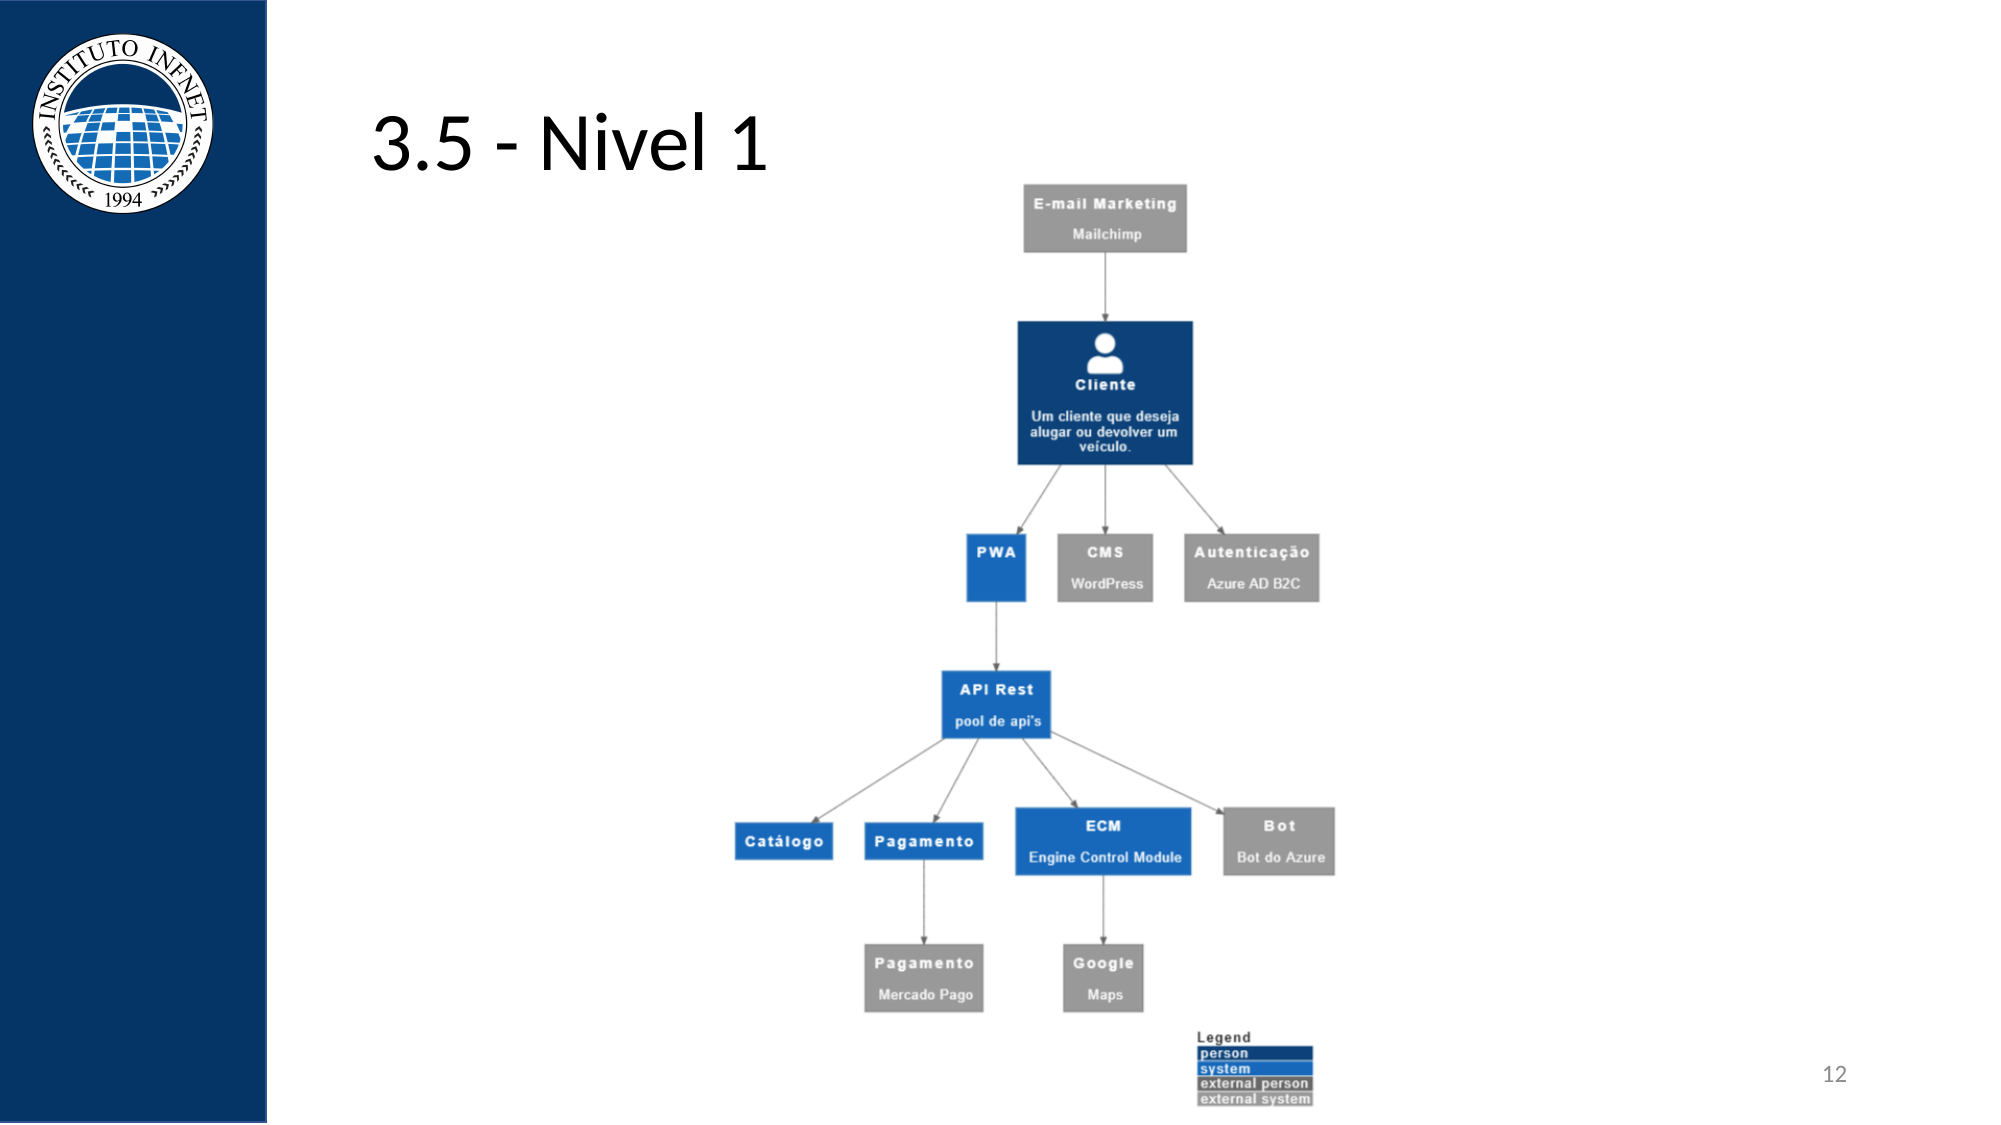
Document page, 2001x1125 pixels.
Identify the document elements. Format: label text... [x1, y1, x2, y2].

text_box [0, 0, 267, 1123]
text_box 3.5 - Nivel 1 [355, 79, 1883, 195]
picture [32, 33, 214, 214]
slide_number 12 [1412, 1042, 1863, 1103]
picture [686, 172, 1377, 1125]
